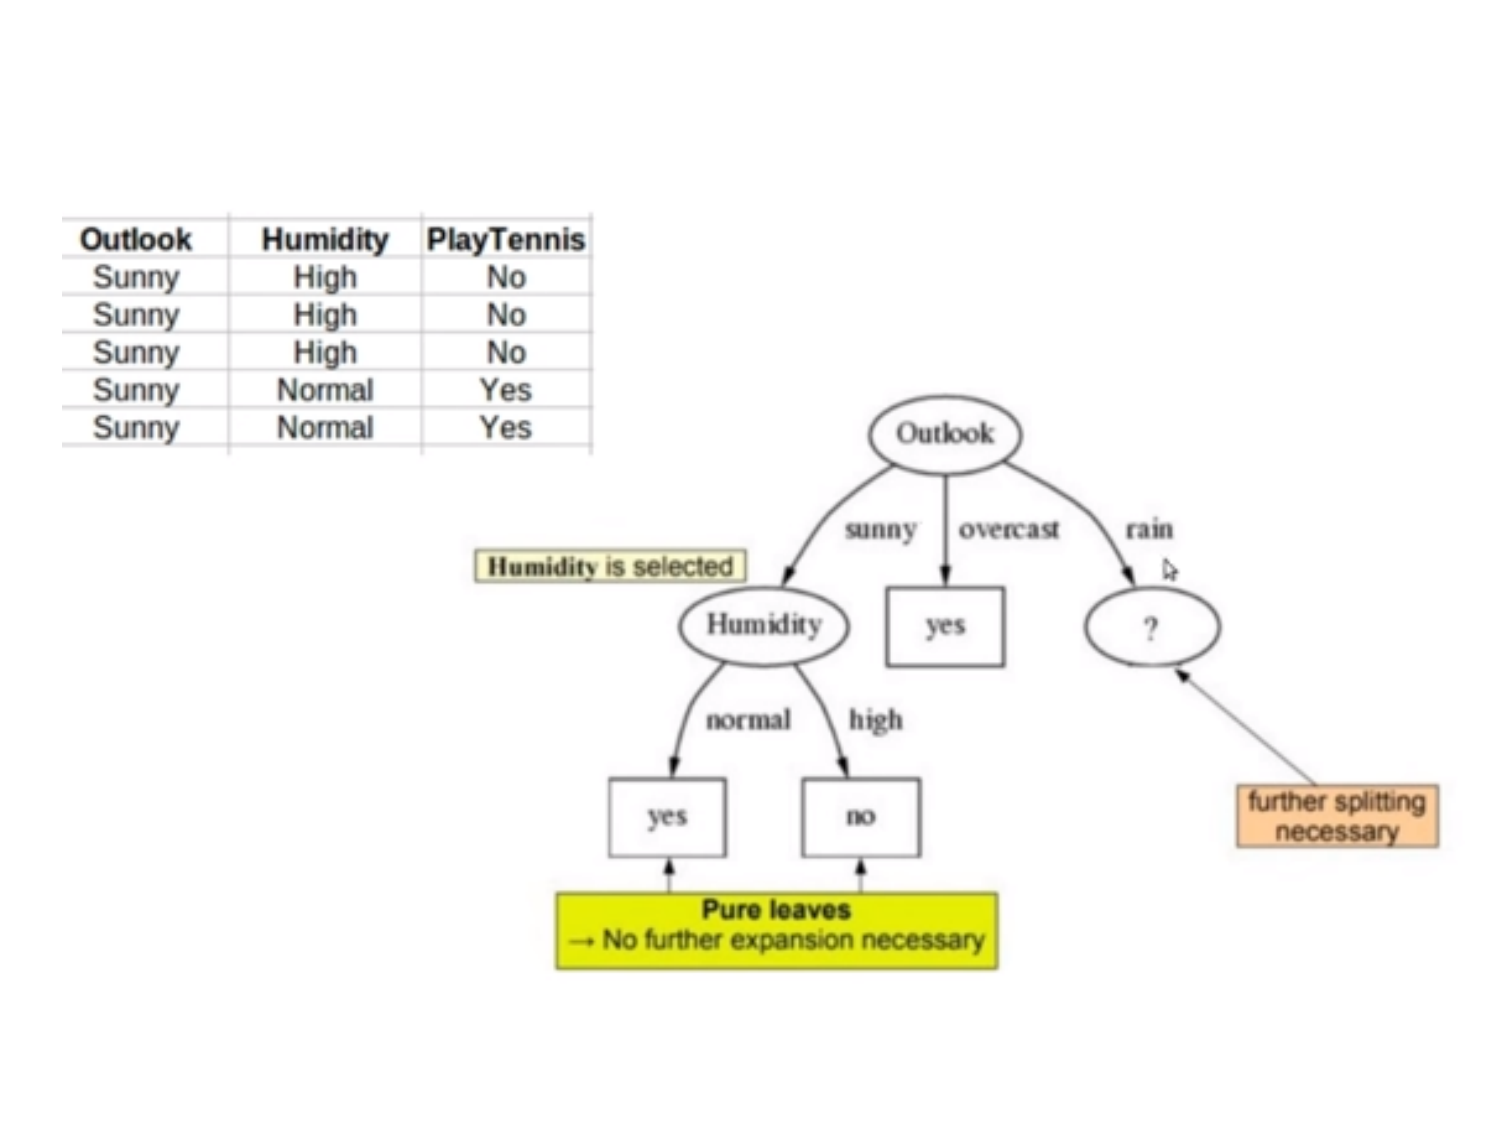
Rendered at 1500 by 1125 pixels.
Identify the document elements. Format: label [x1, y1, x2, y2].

picture [62, 208, 1466, 988]
